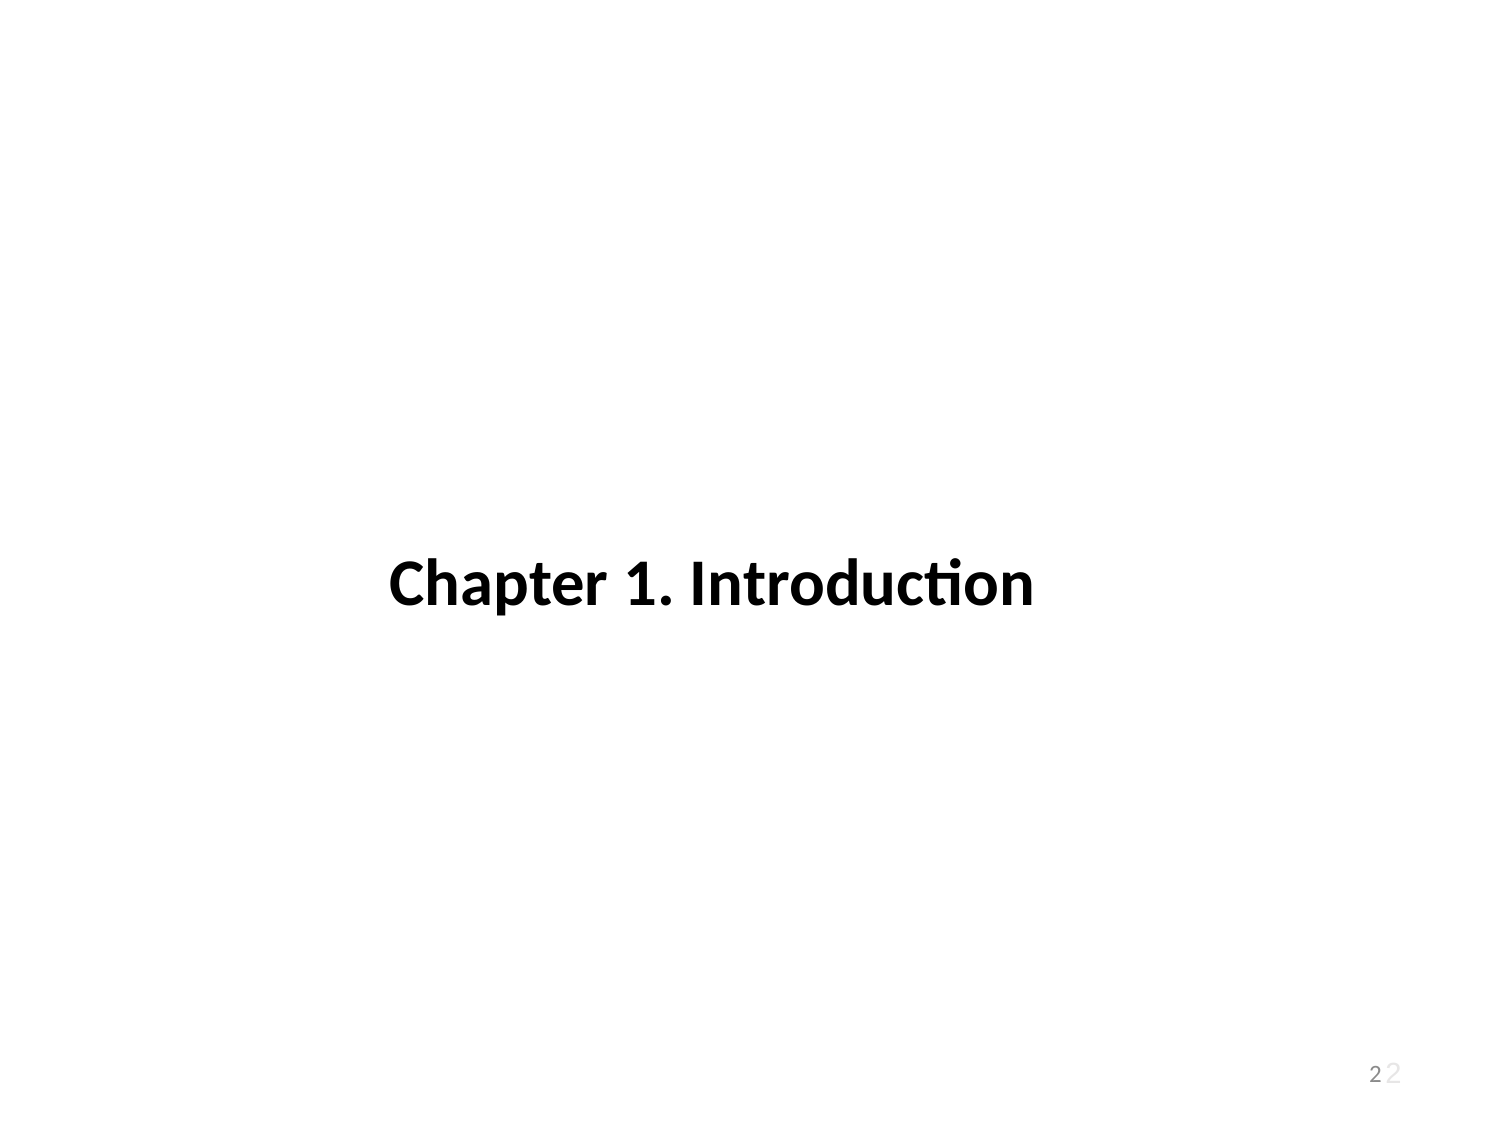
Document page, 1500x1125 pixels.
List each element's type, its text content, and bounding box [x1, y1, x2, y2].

text_box Chapter 1. Introduction [374, 531, 1125, 627]
slide_number 2 [1059, 1042, 1397, 1103]
text_box 2 [1104, 1021, 1417, 1097]
